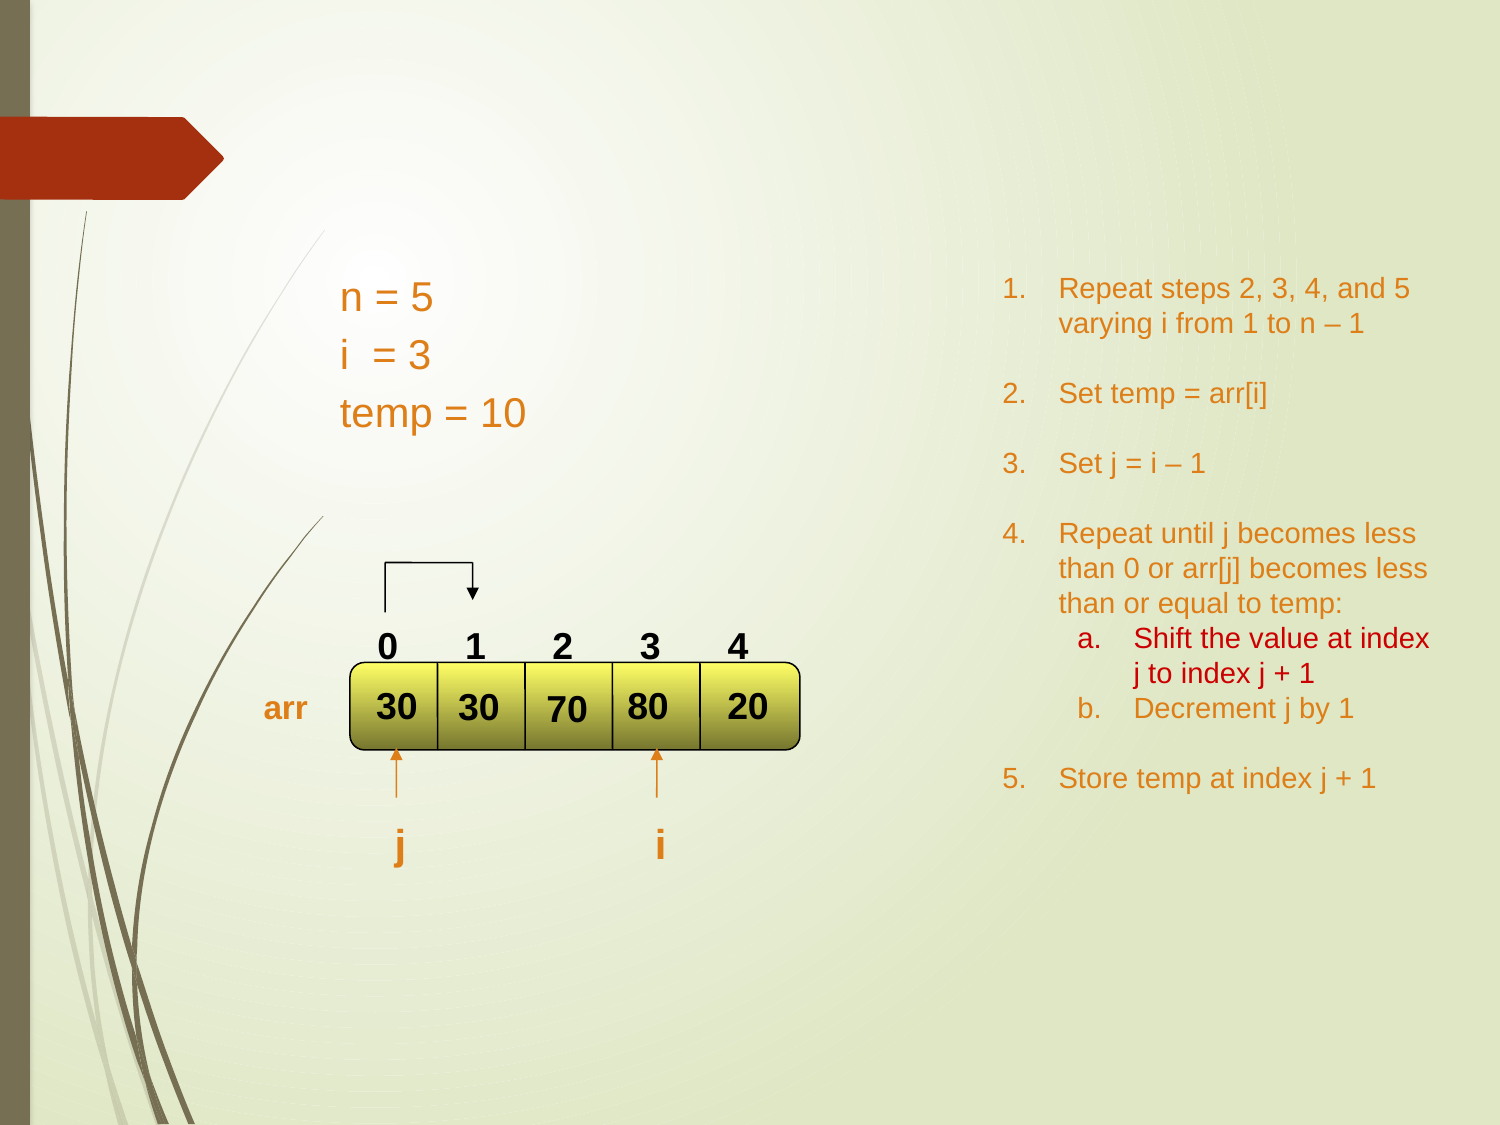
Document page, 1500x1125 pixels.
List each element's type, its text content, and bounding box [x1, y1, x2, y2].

text_box [613, 662, 800, 750]
text_box [390, 747, 403, 798]
text_box 4 [712, 614, 764, 674]
text_box 3 [625, 614, 676, 674]
text_box n = 5 i = 3 temp = 10 [250, 262, 938, 950]
text_box [438, 662, 525, 750]
text_box [466, 562, 479, 601]
text_box 80 [612, 674, 689, 735]
text_box 30 [361, 674, 438, 735]
text_box 1 [450, 614, 501, 675]
text_box 0 [362, 614, 414, 674]
text_box [526, 662, 612, 750]
text_box 20 [712, 674, 789, 735]
text_box Repeat steps 2, 3, 4, and 5 varying i from 1 to n – 1 Set temp = arr[i] Set j = i – 1 Repeat until j becomes less than 0 or arr[j] becomes less than or equal to temp: Shift the value at index j to index j + 1 Decrement j by 1 Store temp at index j + 1 [987, 262, 1450, 907]
text_box [650, 747, 664, 798]
text_box [349, 662, 437, 750]
text_box arr [248, 678, 324, 734]
text_box 2 [537, 614, 589, 675]
text_box j [379, 810, 422, 875]
text_box 70 [531, 677, 608, 738]
text_box i [640, 810, 682, 875]
text_box 30 [443, 675, 520, 736]
